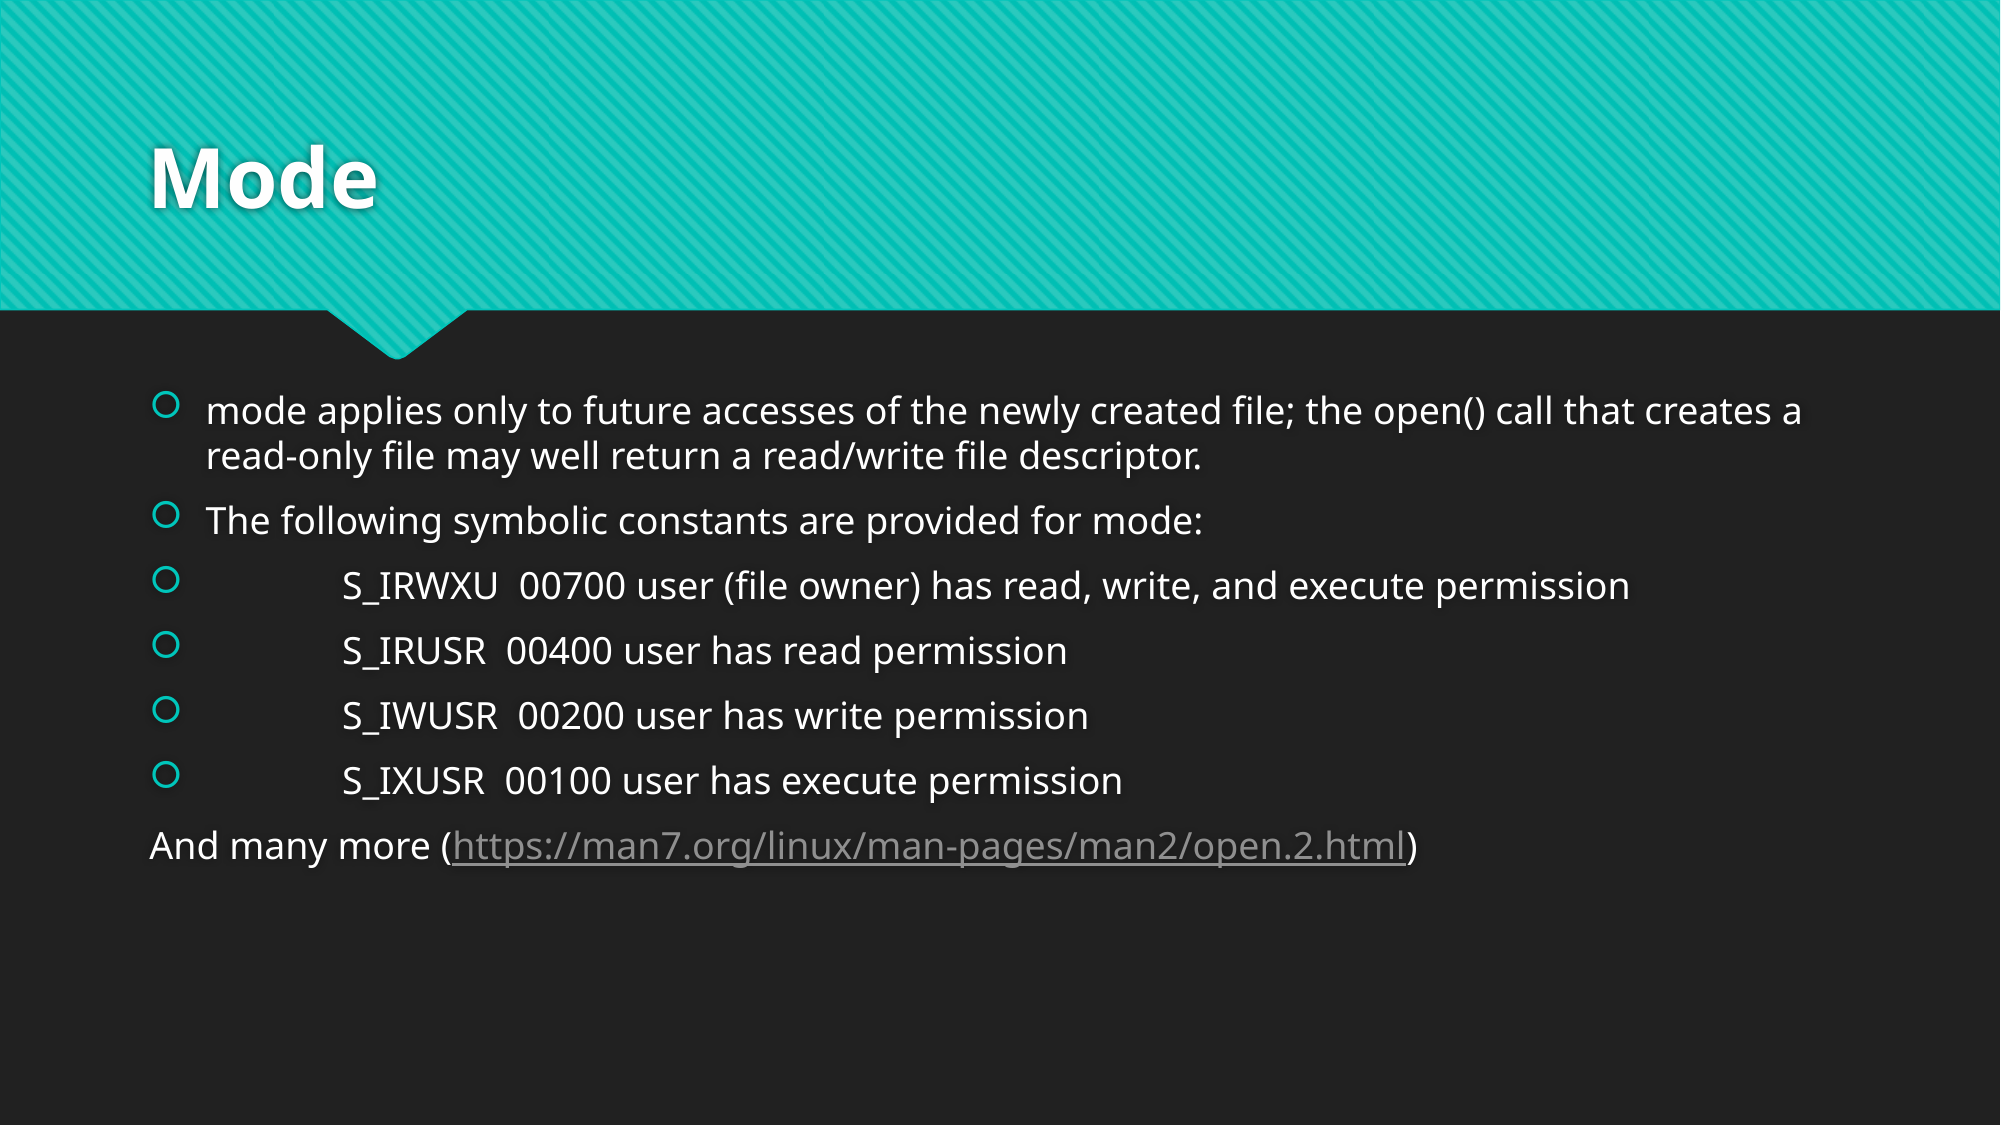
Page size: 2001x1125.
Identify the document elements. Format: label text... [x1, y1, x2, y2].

list mode applies only to future accesses of the newly created file; the open() call that creates a read-only file may well return a read/write file descriptor. The following symbolic constants are provided for mode: S_IRWXU 00700 user (file owner) has read, write, and execute permission S_IRUSR 00400 user has read permission S_IWUSR 00200 user has write permission S_IXUSR 00100 user has execute permission And many more (https://man7.org/linux/man-pages/man2/open.2.html) [134, 364, 1866, 962]
title Mode [132, 73, 1868, 233]
